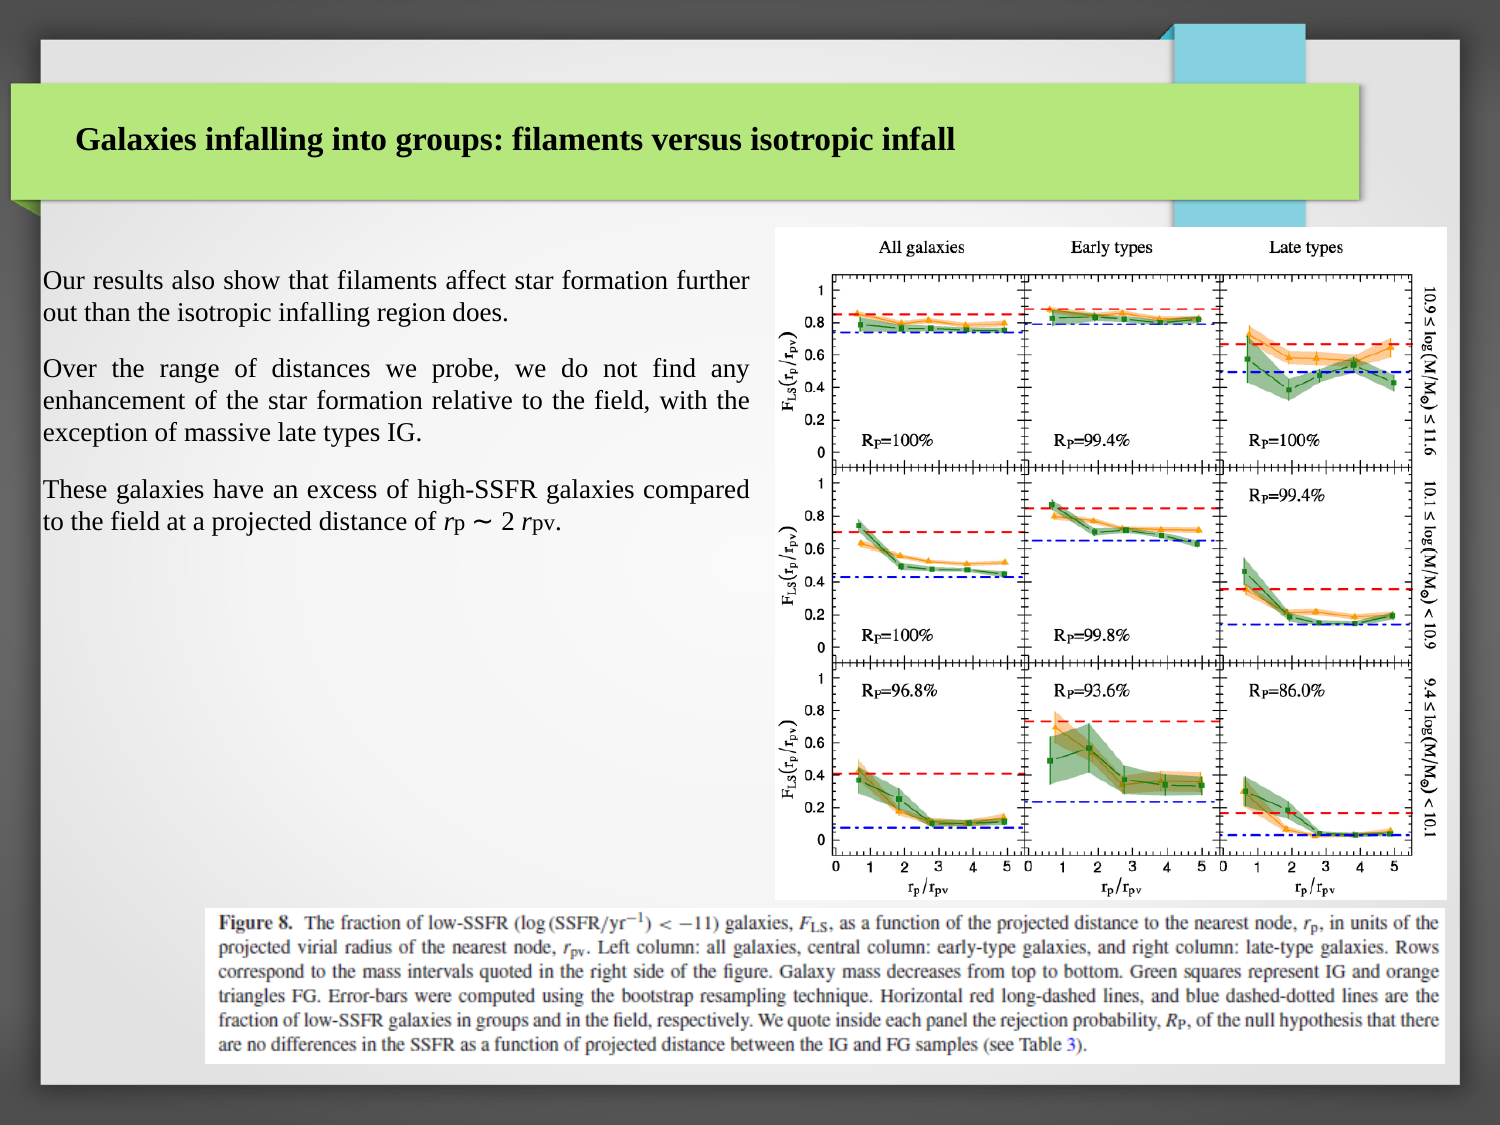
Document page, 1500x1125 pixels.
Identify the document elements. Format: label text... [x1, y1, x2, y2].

title Galaxies infalling into groups: filaments versus isotropic infall [75, 44, 1425, 233]
list Our results also show that filaments affect star formation further out than the isotropic infalling region does. Over the range of distances we probe, we do not find any enhancement of the star formation relative to the field, with the exception of massive late types IG. These galaxies have an excess of high-SSFR galaxies compared to the field at a projected distance of rp ∼ 2 rpv. [42, 263, 750, 804]
picture [0, 0, 1500, 1125]
